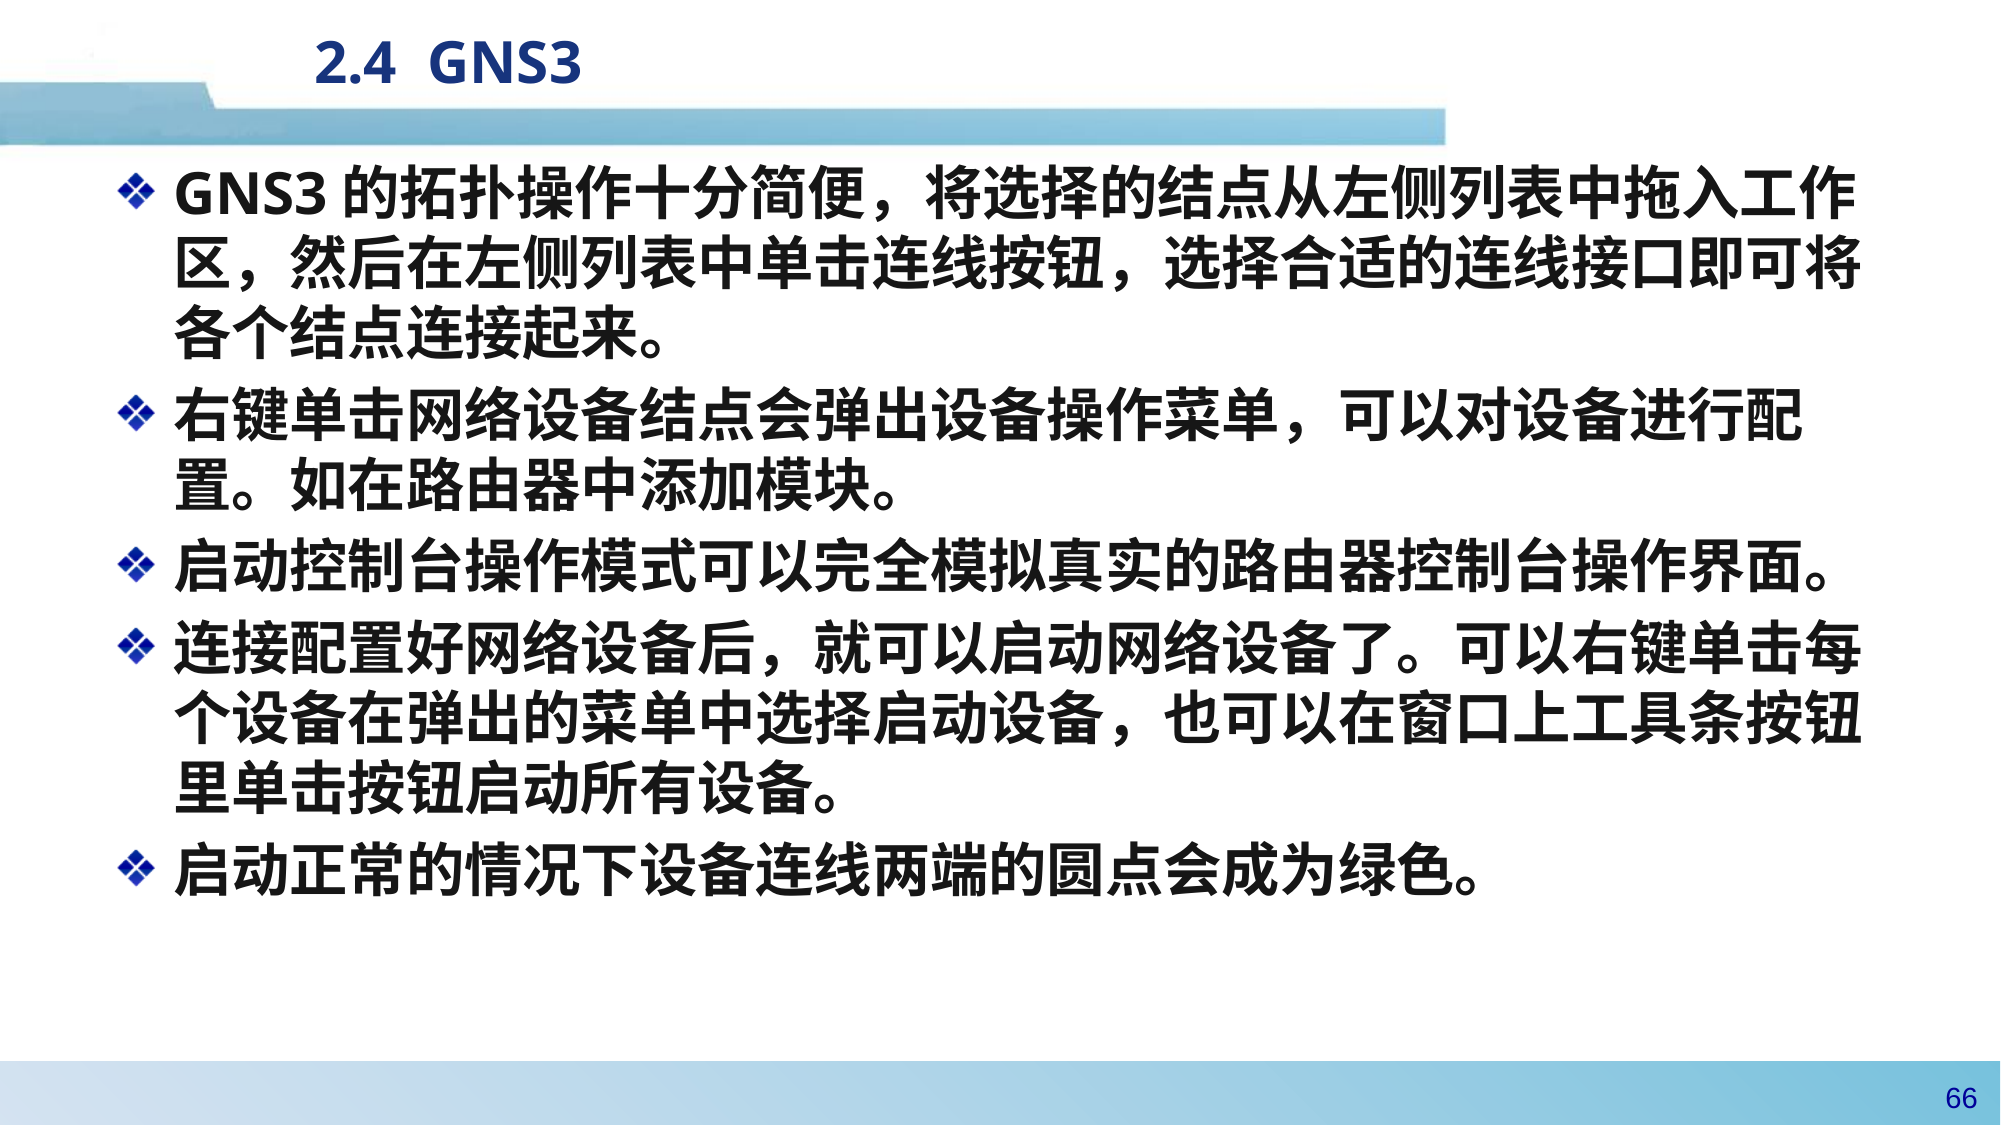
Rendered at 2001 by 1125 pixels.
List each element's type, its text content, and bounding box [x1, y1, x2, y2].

text_box 2.4 GNS3 [299, 14, 1439, 107]
picture [0, 12, 1612, 371]
picture [116, 847, 158, 889]
picture [116, 625, 158, 667]
slide_number 65 [1850, 1071, 1993, 1125]
picture [116, 392, 158, 434]
picture [116, 544, 158, 585]
picture [116, 170, 158, 212]
list GNS3的拓扑操作十分简便，将选择的结点从左侧列表中拖入工作区，然后在左侧列表中单击连线按钮，选择合适的连线接口即可将各个结点连接起来。 右键单击网络设备结点会弹出设备操作菜单，可以对设备进行配置。如在路由器中添加模块。 启动控制台操作模式可以完全模拟真实的路由器控制台操作界面。 连接配置好网络设备后，就可以启动网络设备了。可以右键单击每个设备在弹出的菜单中选择启动设备，也可以在窗口上工具条按钮里单击按钮启动所有设备。 启动正常的情况下设备连线两端的圆点会成为绿色。 [101, 148, 1899, 1024]
